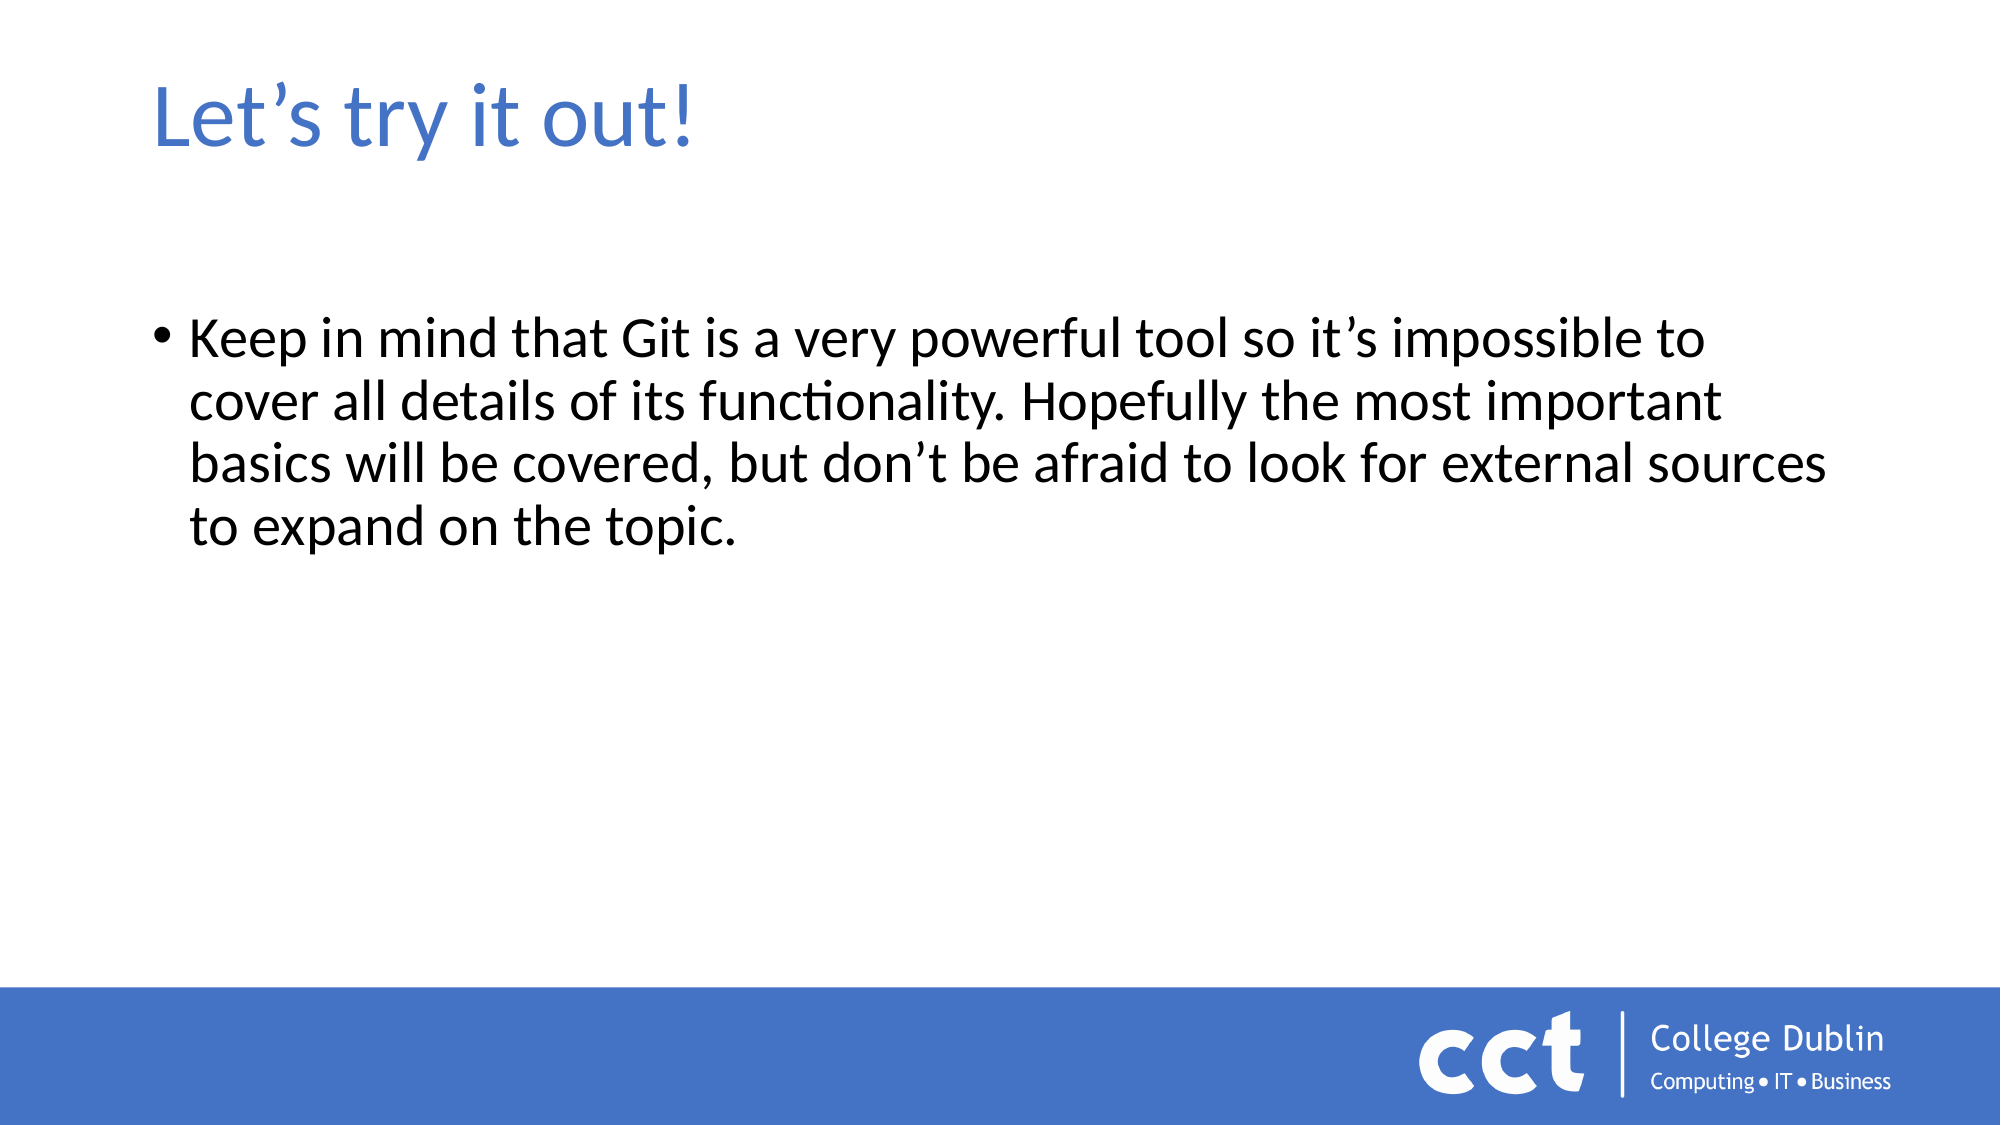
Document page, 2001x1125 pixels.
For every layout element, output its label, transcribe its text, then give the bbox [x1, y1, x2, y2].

picture [1419, 963, 1891, 1101]
list Keep in mind that Git is a very powerful tool so it’s impossible to cover all details of its functionality. Hopefully the most important basics will be covered, but don’t be afraid to look for external sources to expand on the topic. [137, 299, 1863, 964]
title Let’s try it out! [137, 59, 1863, 278]
